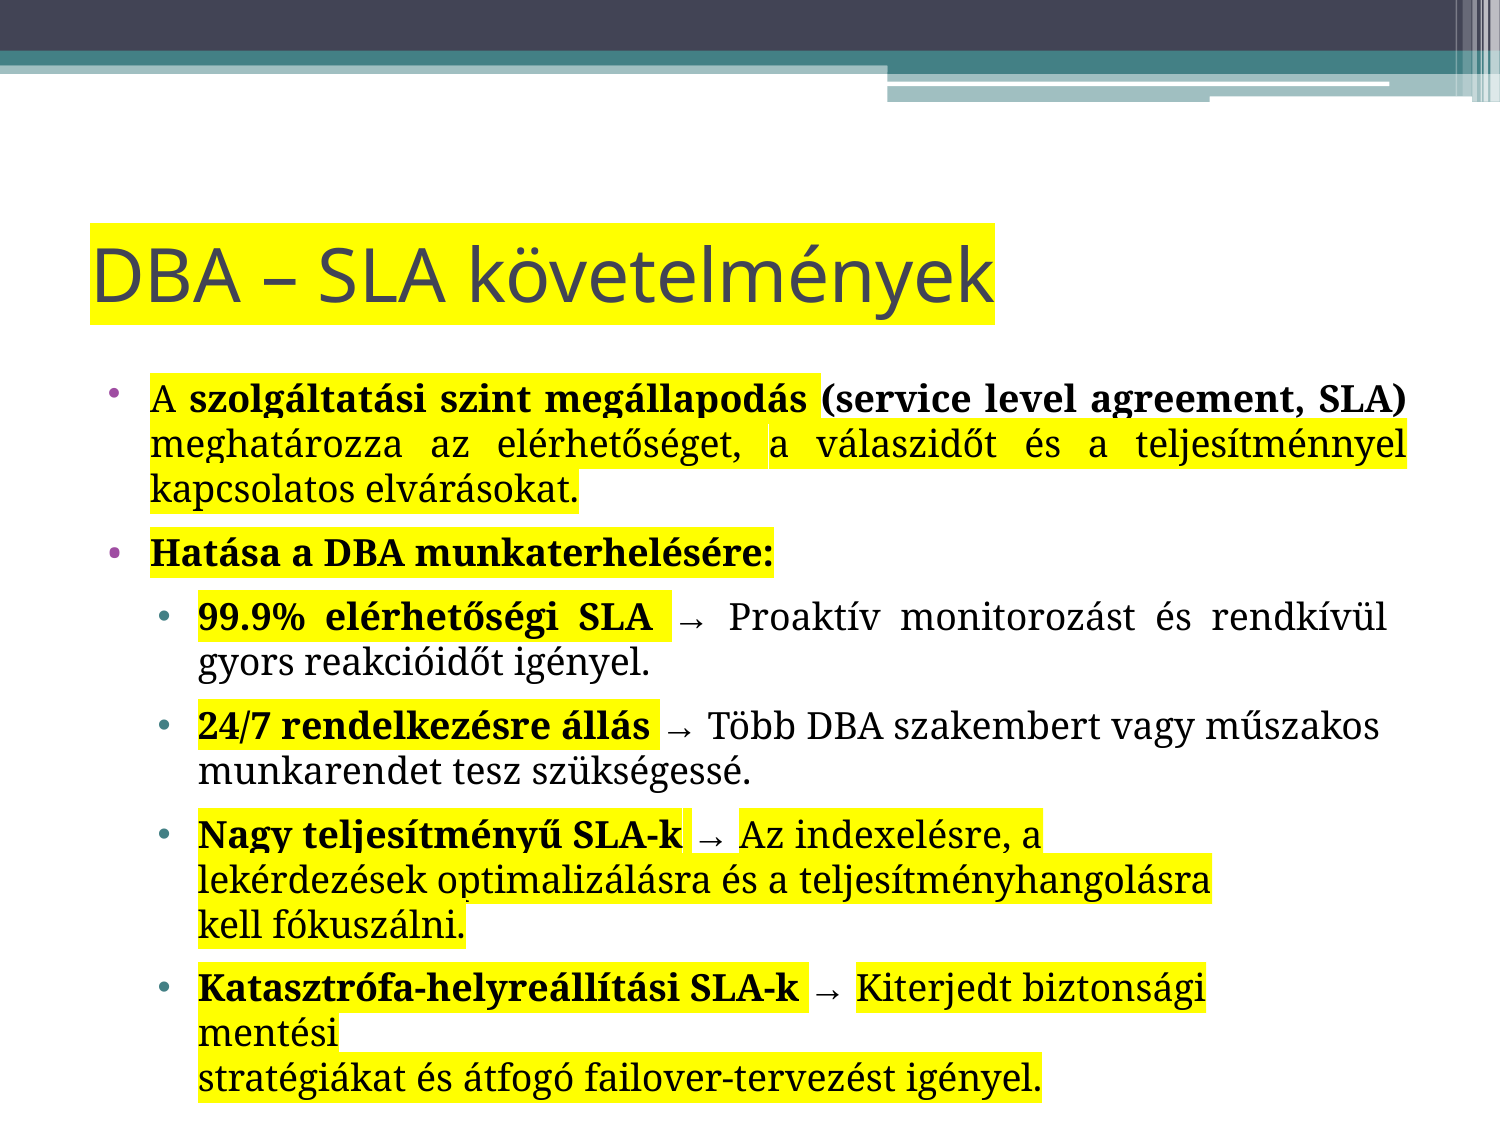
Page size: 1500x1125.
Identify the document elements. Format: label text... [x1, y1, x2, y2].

title DBA – SLA követelmények [87, 225, 1363, 416]
text_box A szolgáltatási szint megállapodás (service level agreement, SLA) meghatározza az elérhetőséget, a válaszidőt és a teljesítménnyel kapcsolatos elvárásokat. Hatása a DBA munkaterhelésére: 99.9% elérhetőségi SLA → Proaktív monitorozást és rendkívül gyors reakcióidőt igényel. 24/7 rendelkezésre állás → Több DBA szakembert vagy műszakos munkarendet tesz szükségessé. Nagy teljesítményű SLA-k → Az indexelésre, a lekérdezések optimalizálásra és a teljesítményhangolásra kell fókuszálni. Katasztrófa-helyreállítási SLA-k → Kiterjedt biztonsági mentési stratégiákat és átfogó failover-tervezést igényel. [105, 373, 1408, 1100]
